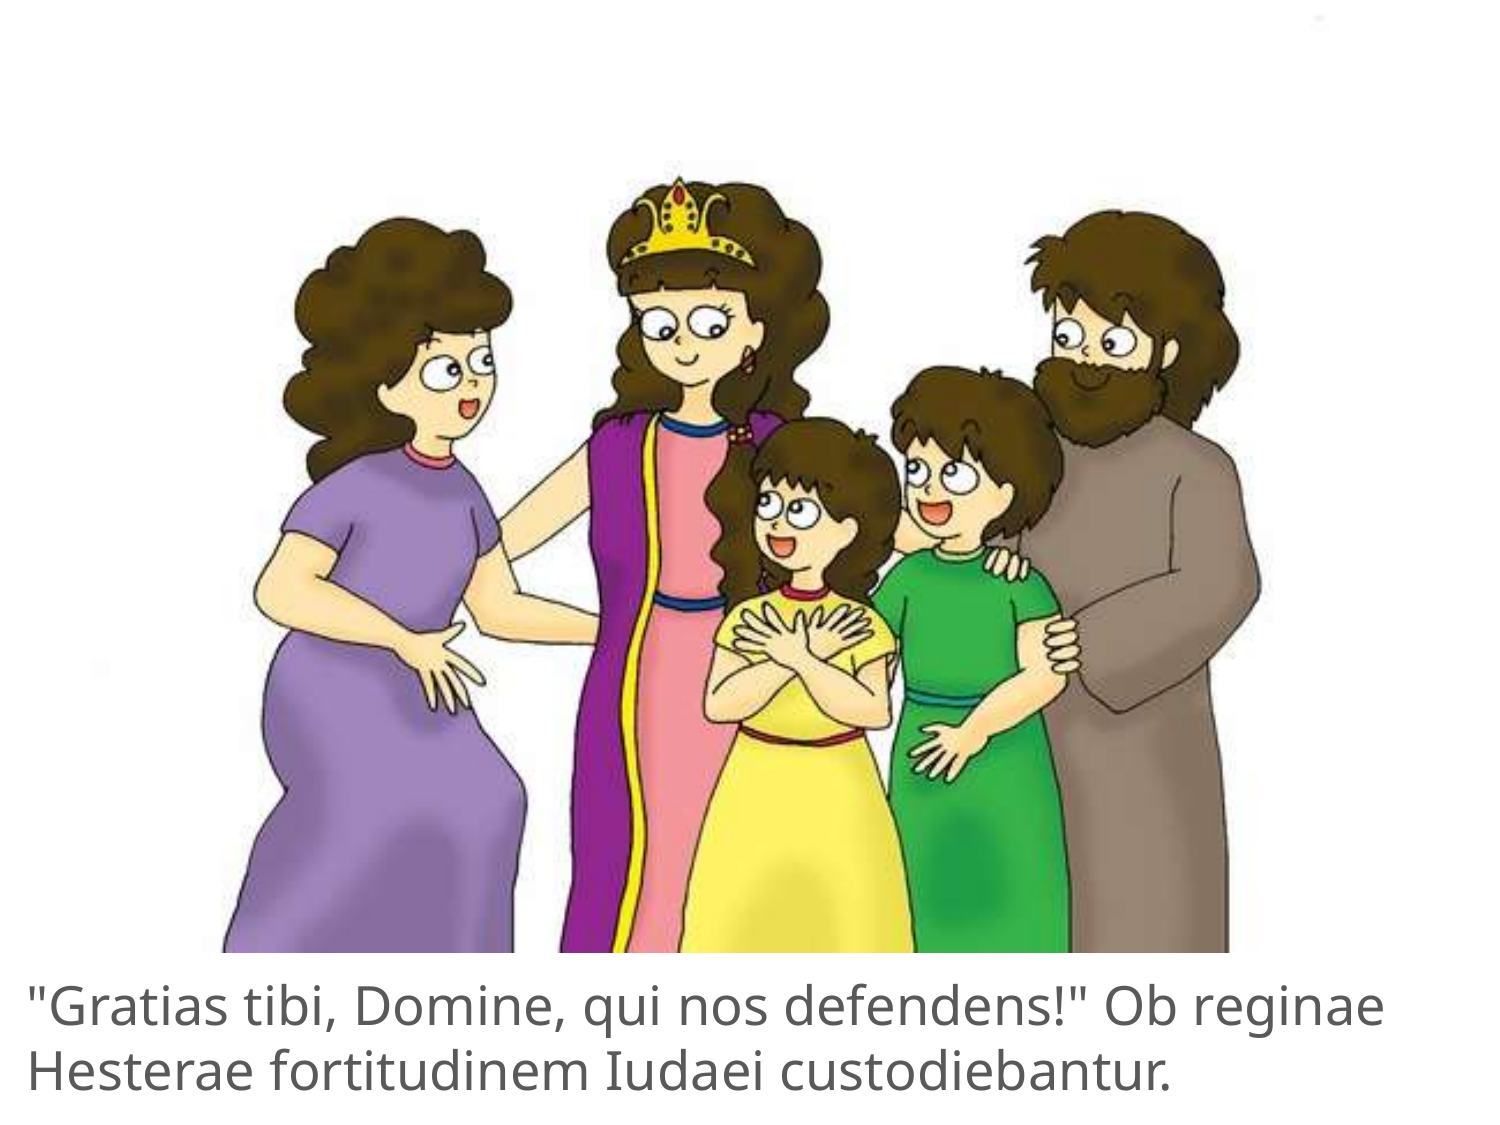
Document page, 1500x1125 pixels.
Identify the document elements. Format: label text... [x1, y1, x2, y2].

picture [0, 0, 1500, 953]
text_box "Gratias tibi, Domine, qui nos defendens!" Ob reginae Hesterae fortitudinem Iudaei custodiebantur. [11, 964, 1498, 1109]
